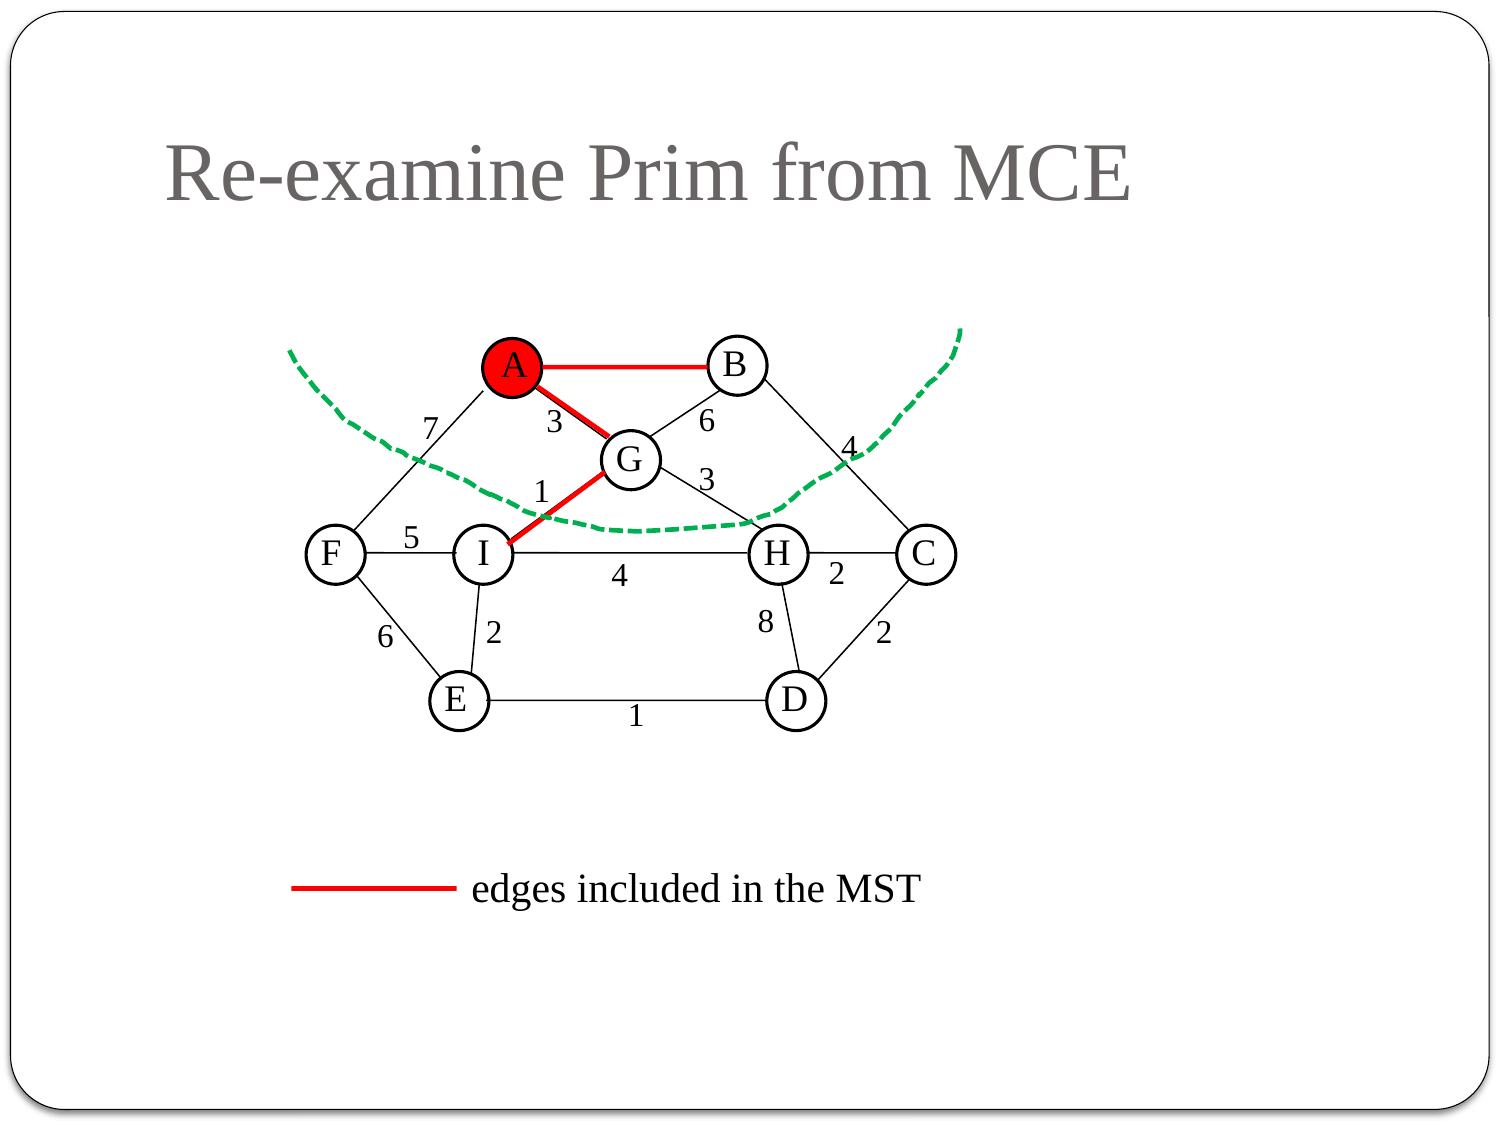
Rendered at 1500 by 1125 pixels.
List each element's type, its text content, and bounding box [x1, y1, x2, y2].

text_box C [896, 520, 1027, 581]
text_box B [707, 331, 799, 335]
text_box [765, 581, 792, 585]
text_box 4 [596, 545, 680, 601]
text_box A [486, 332, 616, 343]
text_box [912, 581, 940, 585]
text_box 1 [613, 686, 696, 741]
text_box H [748, 520, 879, 581]
text_box E [429, 667, 560, 727]
text_box [322, 581, 349, 585]
text_box [782, 727, 811, 731]
text_box 2 [471, 603, 554, 658]
text_box 2 [813, 544, 897, 599]
text_box 1 [518, 509, 537, 517]
text_box I [462, 520, 593, 581]
text_box 6 [362, 606, 445, 662]
text_box edges included in the MST [456, 853, 944, 919]
text_box 4 [835, 418, 909, 473]
title Re-examine Prim from MCE [150, 45, 1425, 233]
text_box [445, 727, 474, 731]
text_box F [305, 520, 436, 581]
text_box 5 [388, 507, 471, 563]
text_box [470, 581, 497, 585]
text_box 2 [861, 603, 944, 658]
text_box [455, 563, 462, 576]
text_box [288, 326, 962, 533]
text_box D [766, 667, 897, 727]
text_box 8 [743, 591, 826, 647]
